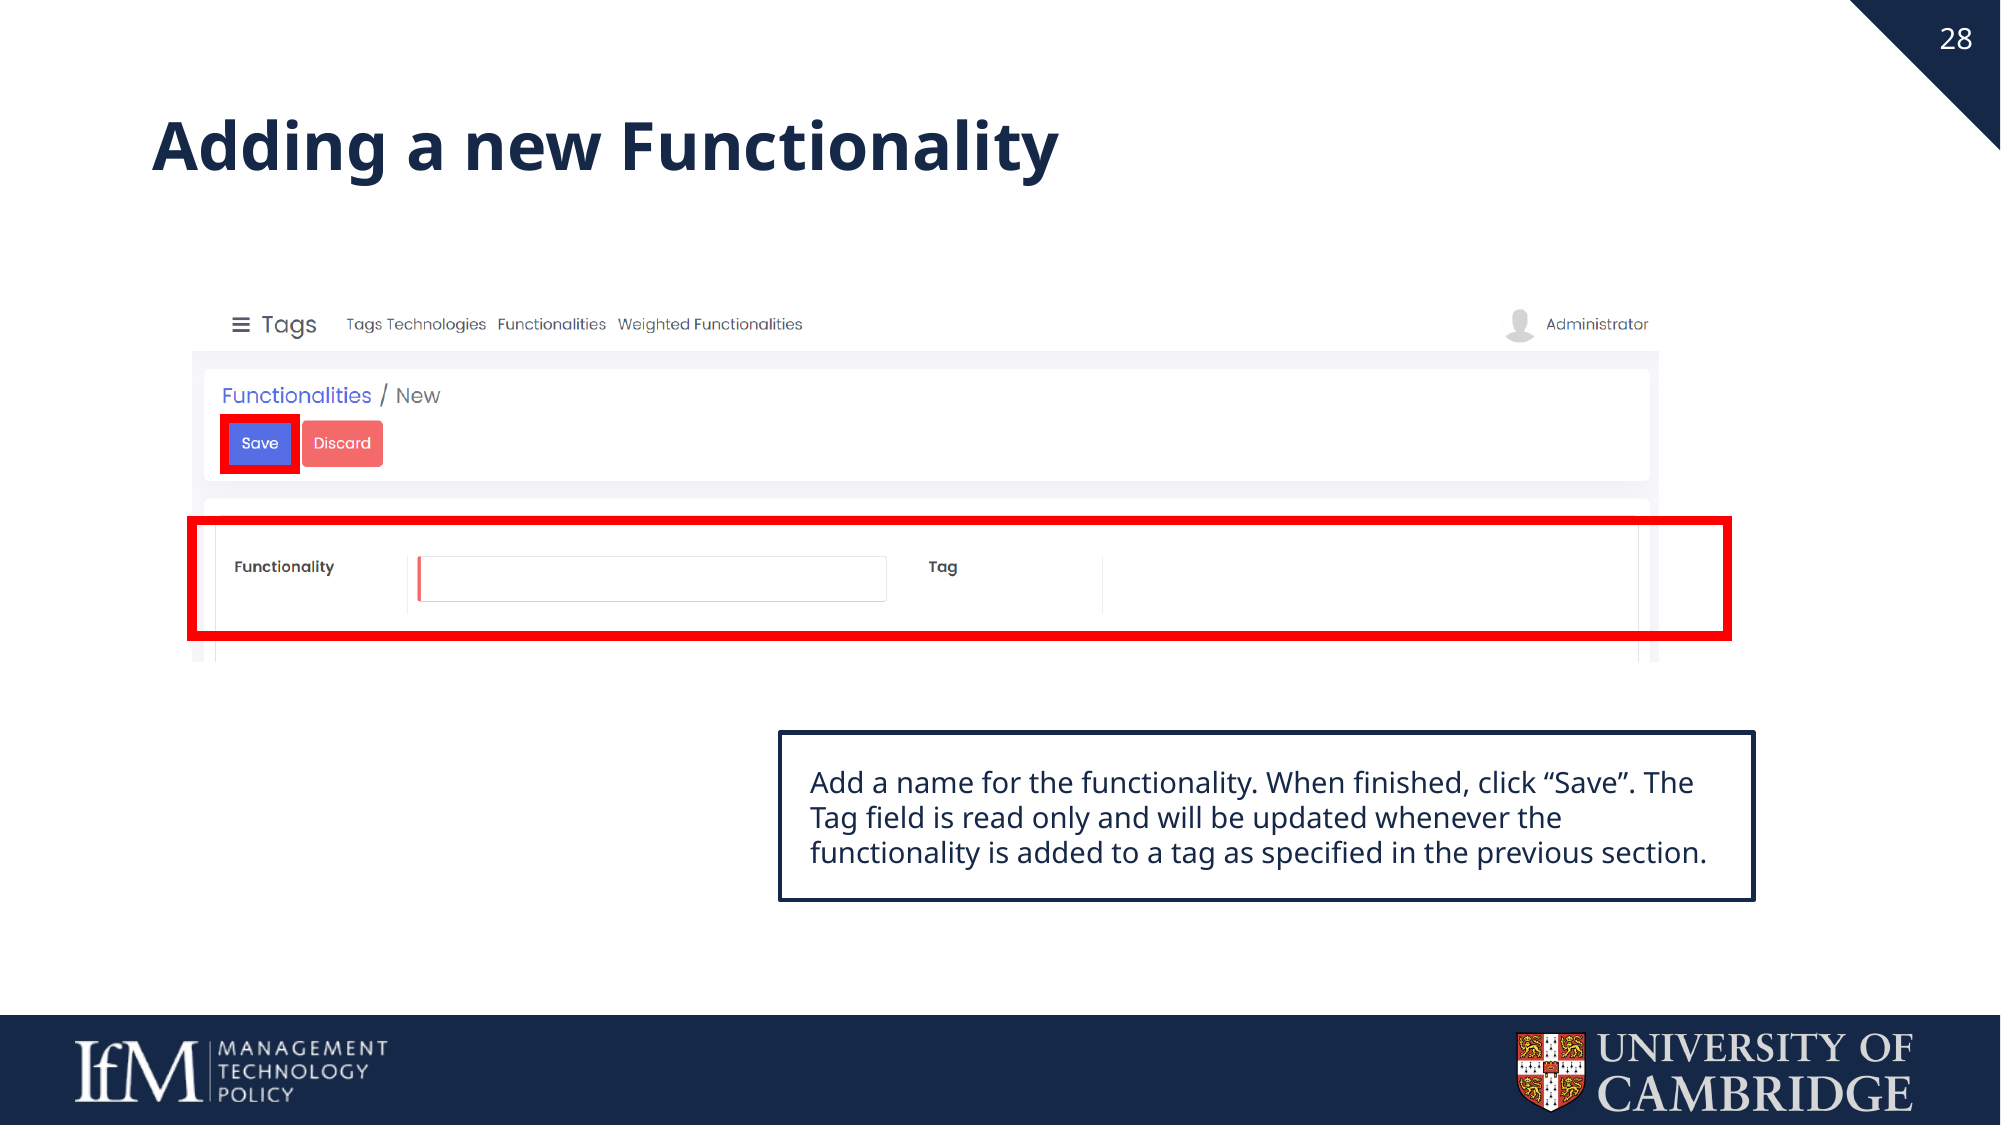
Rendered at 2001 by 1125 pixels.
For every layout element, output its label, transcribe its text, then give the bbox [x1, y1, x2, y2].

picture [1509, 1031, 1593, 1114]
slide_number 28 [1912, 10, 2000, 70]
text_box [1659, 519, 1729, 637]
title Adding a new Functionality [137, 59, 1863, 238]
text_box Add a name for the functionality. When finished, click “Save”. The Tag field is read only and will be updated whenever the functionality is added to a tag as specified in the previous section. [780, 732, 1754, 901]
picture [192, 302, 1659, 662]
